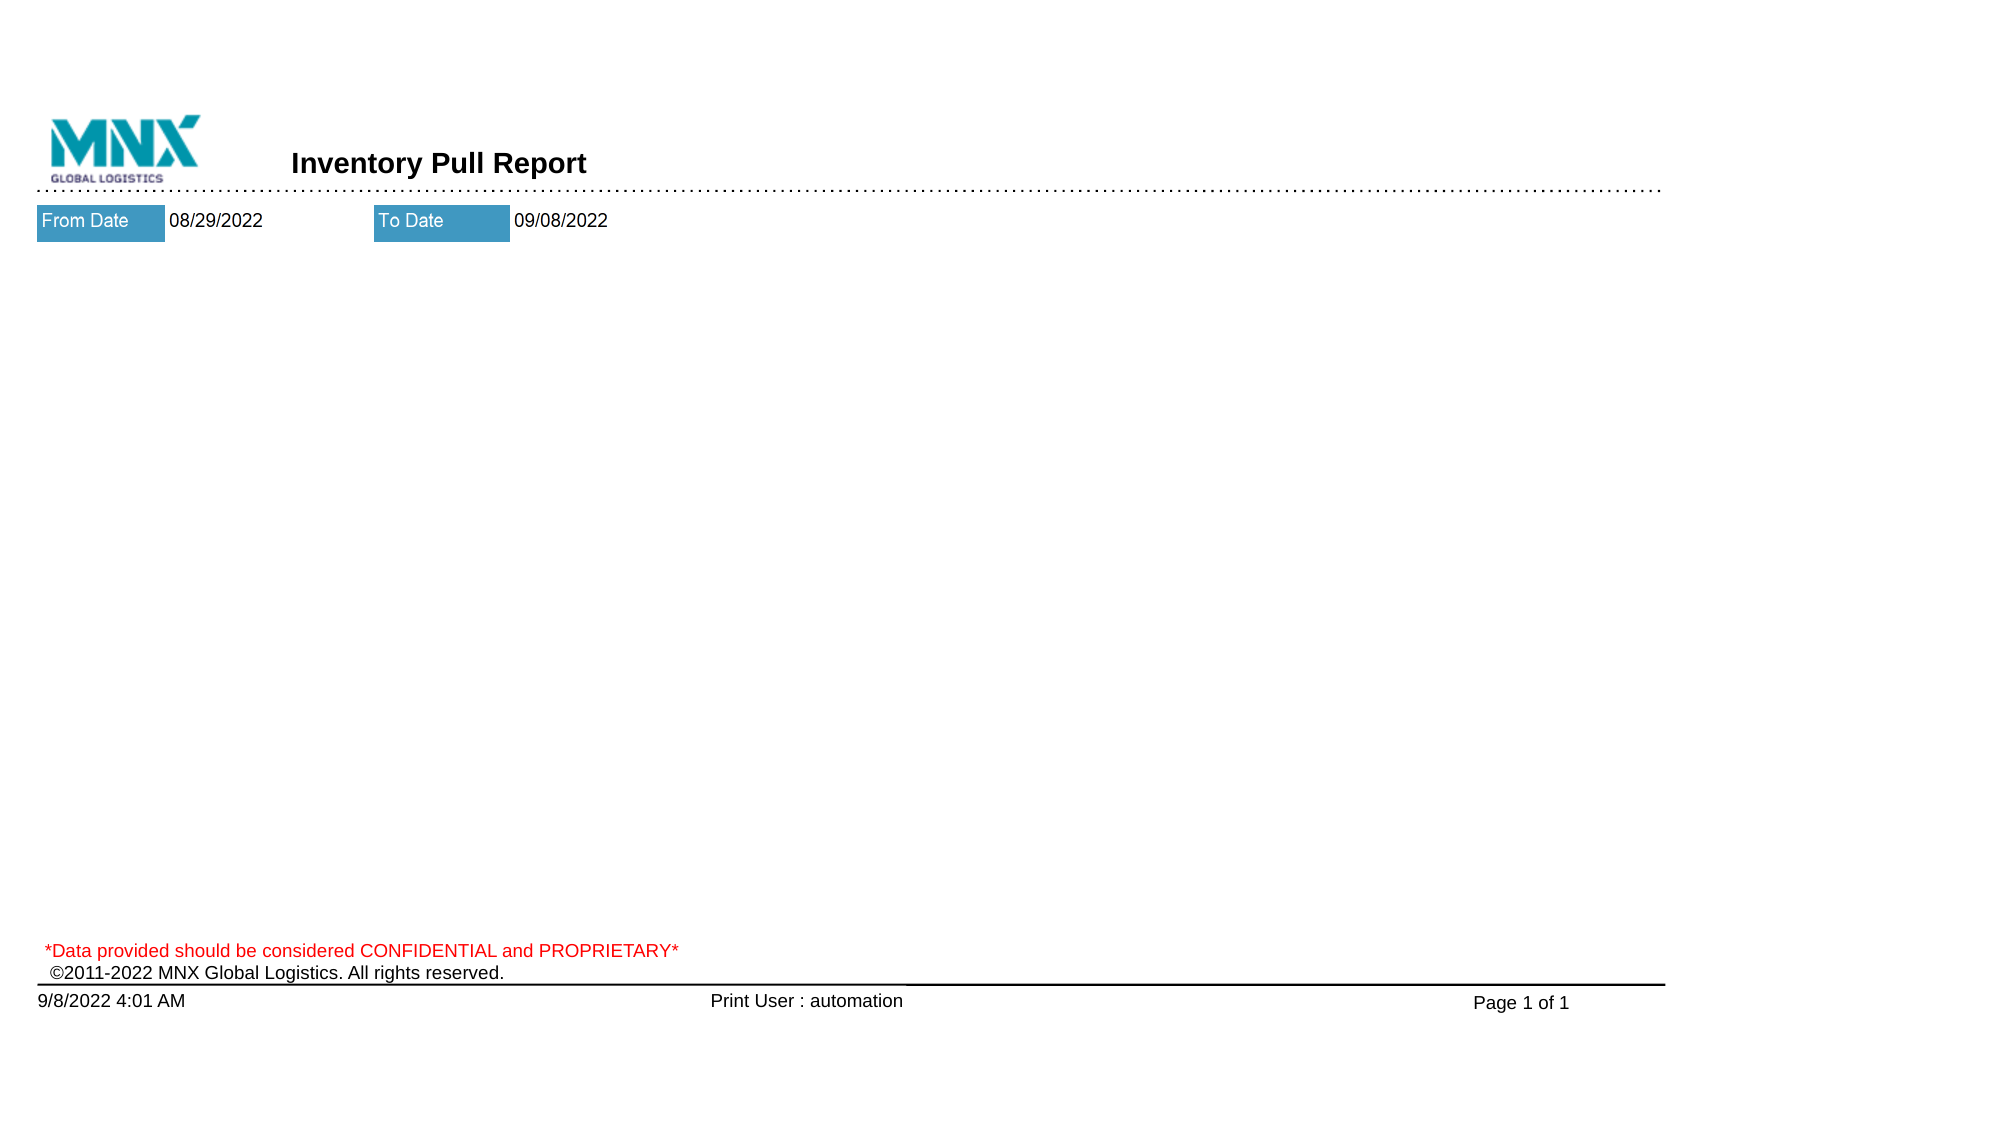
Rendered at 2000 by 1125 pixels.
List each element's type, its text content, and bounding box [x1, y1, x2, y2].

text_box Print User : automation [626, 988, 988, 1013]
text_box ©2011-2022 MNX Global Logistics. All rights reserved. [44, 960, 1221, 982]
picture [37, 205, 679, 242]
text_box 9/8/2022 4:01 AM [37, 988, 291, 1013]
text_box Page 1 of 1 [1359, 990, 1570, 1013]
text_box *Data provided should be considered CONFIDENTIAL and PROPRIETARY* [44, 938, 1221, 960]
picture [37, 112, 248, 185]
text_box Inventory Pull Report [287, 139, 979, 182]
